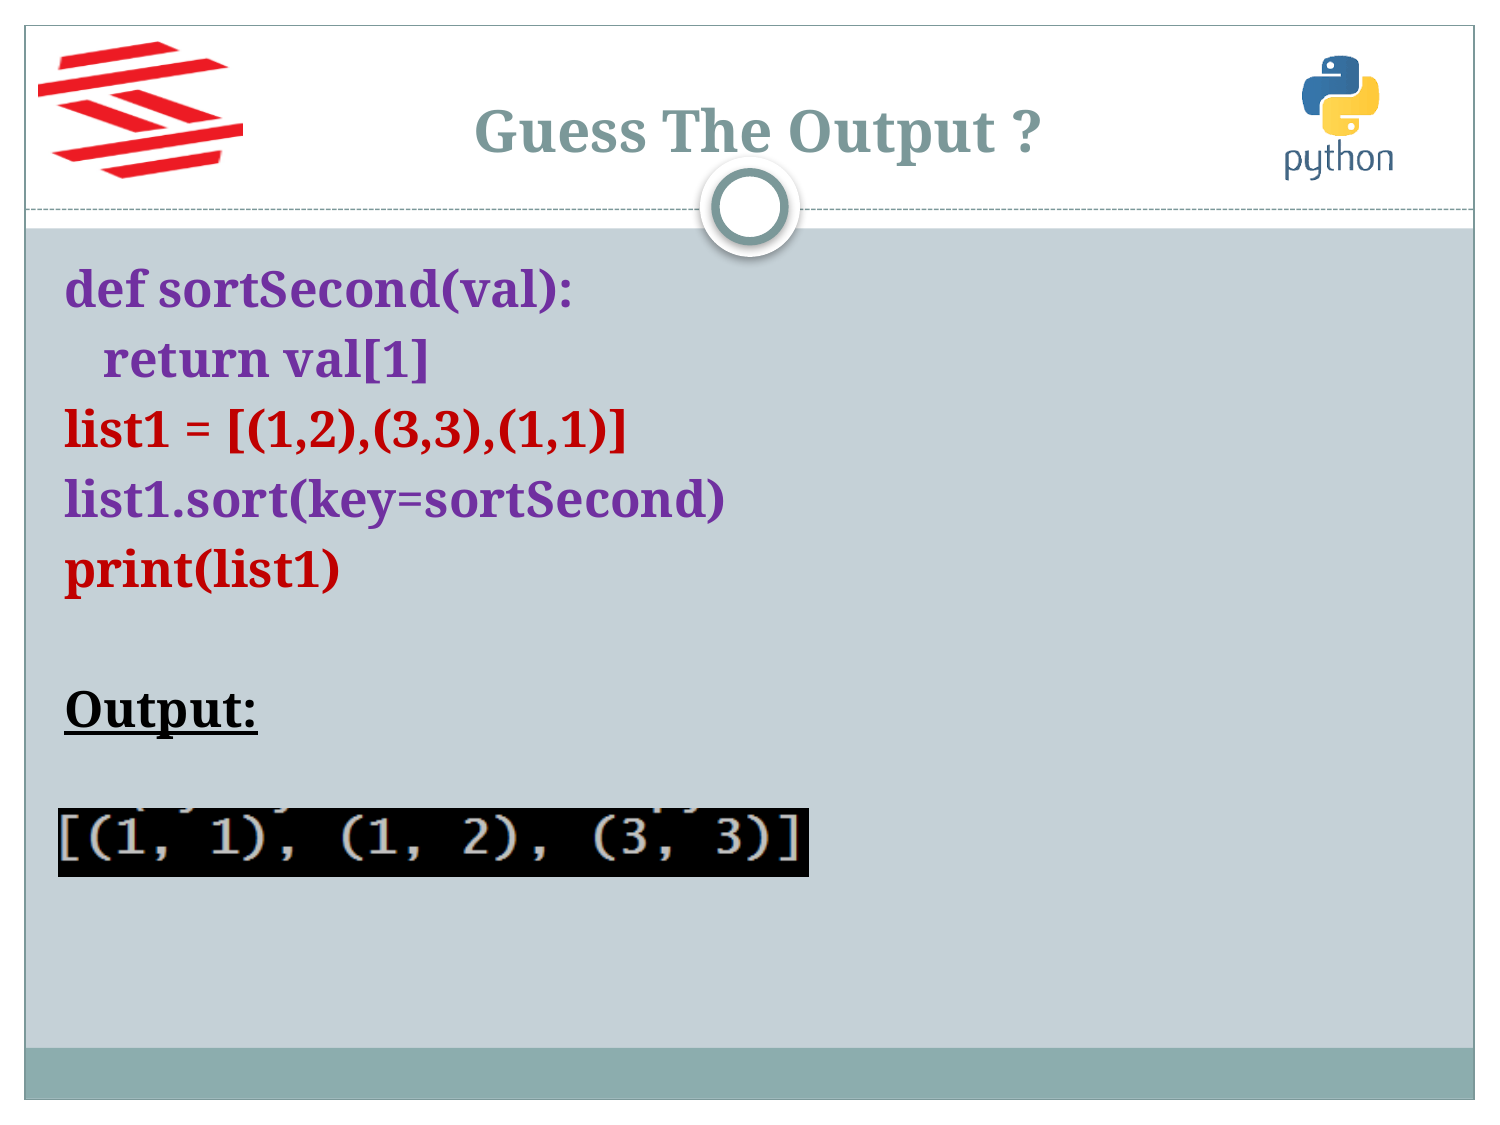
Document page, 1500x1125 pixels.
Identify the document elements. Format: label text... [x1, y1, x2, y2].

list def sortSecond(val): return val[1] list1 = [(1,2),(3,3),(1,1)] list1.sort(key=sortSecond) print(list1) Output: [49, 250, 1445, 1047]
title Guess The Output ? [248, 46, 1459, 172]
picture [37, 40, 243, 185]
picture [1206, 53, 1471, 186]
picture [58, 808, 809, 877]
